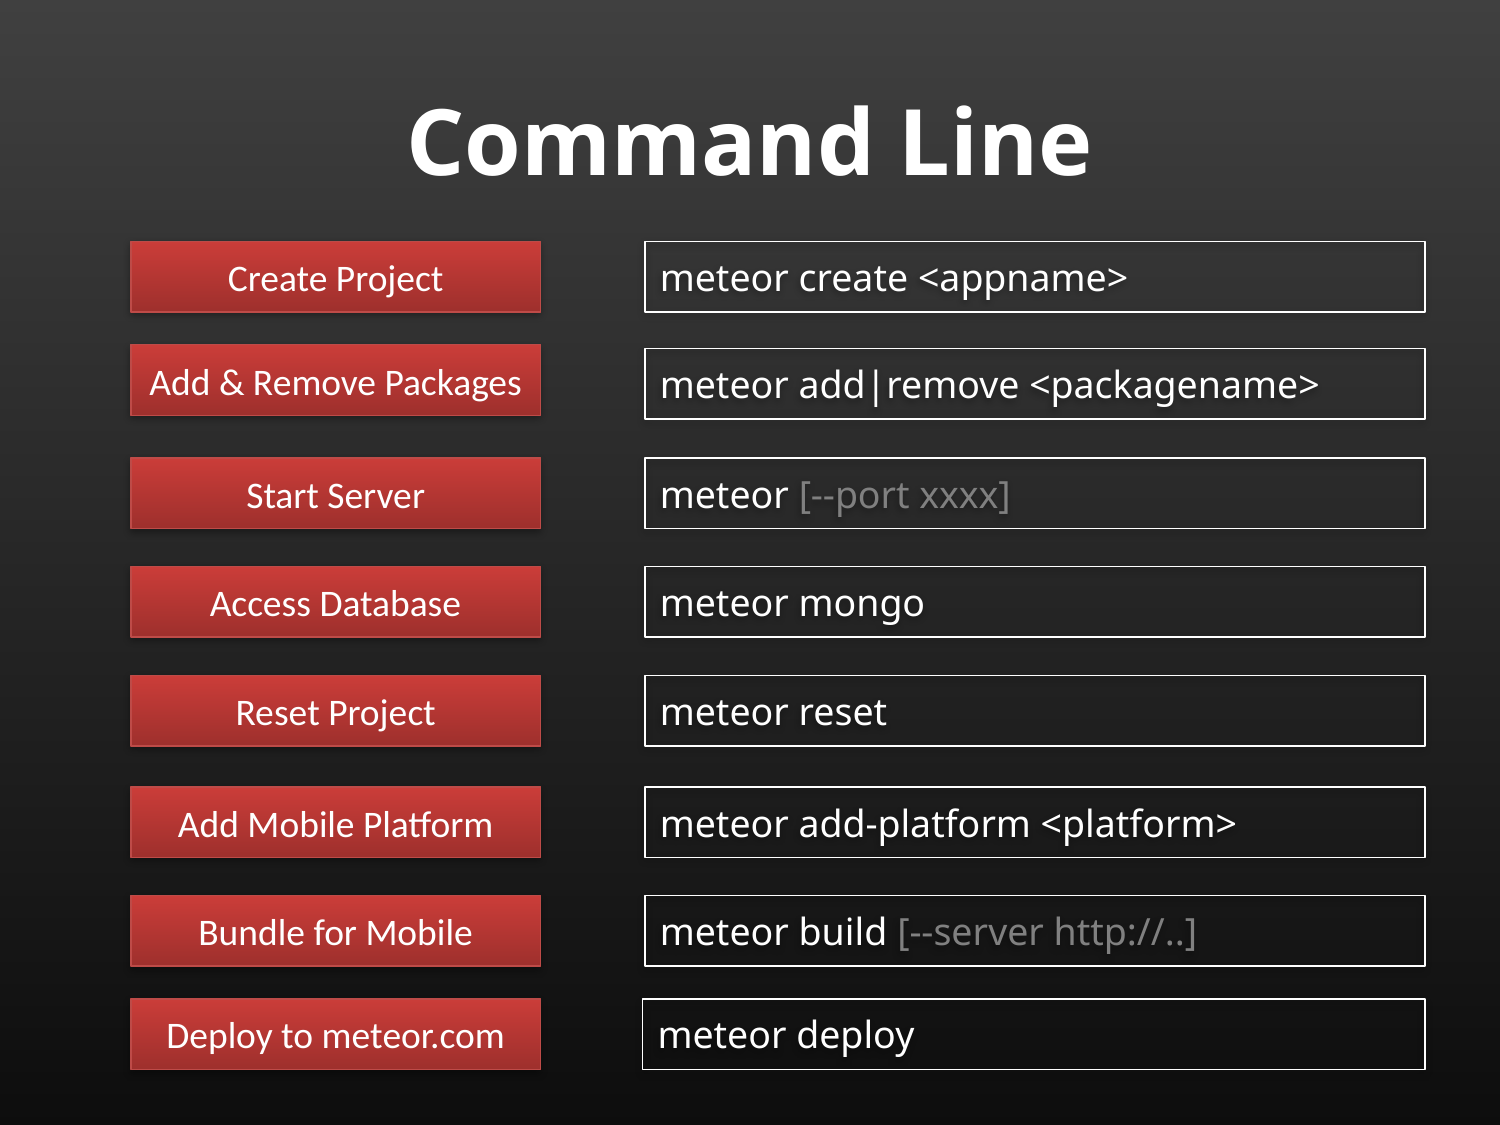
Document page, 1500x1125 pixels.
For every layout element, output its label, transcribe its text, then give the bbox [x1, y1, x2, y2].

text_box meteor reset [644, 675, 1426, 747]
text_box Add Mobile Platform [130, 786, 541, 858]
text_box meteor mongo [644, 566, 1426, 638]
text_box Deploy to meteor.com [130, 998, 541, 1070]
text_box meteor create <appname> [644, 241, 1426, 313]
text_box Bundle for Mobile [130, 895, 541, 967]
text_box Add & Remove Packages [130, 344, 541, 416]
text_box meteor add|remove <packagename> [644, 348, 1426, 420]
text_box Create Project [130, 241, 541, 313]
text_box meteor add-platform <platform> [644, 786, 1426, 858]
text_box meteor build [--server http://..] [644, 895, 1426, 967]
text_box meteor deploy [642, 998, 1426, 1070]
text_box Access Database [130, 566, 541, 638]
title Command Line [75, 45, 1425, 233]
text_box Reset Project [130, 675, 541, 747]
text_box Start Server [130, 457, 541, 529]
text_box meteor [--port xxxx] [644, 457, 1426, 529]
